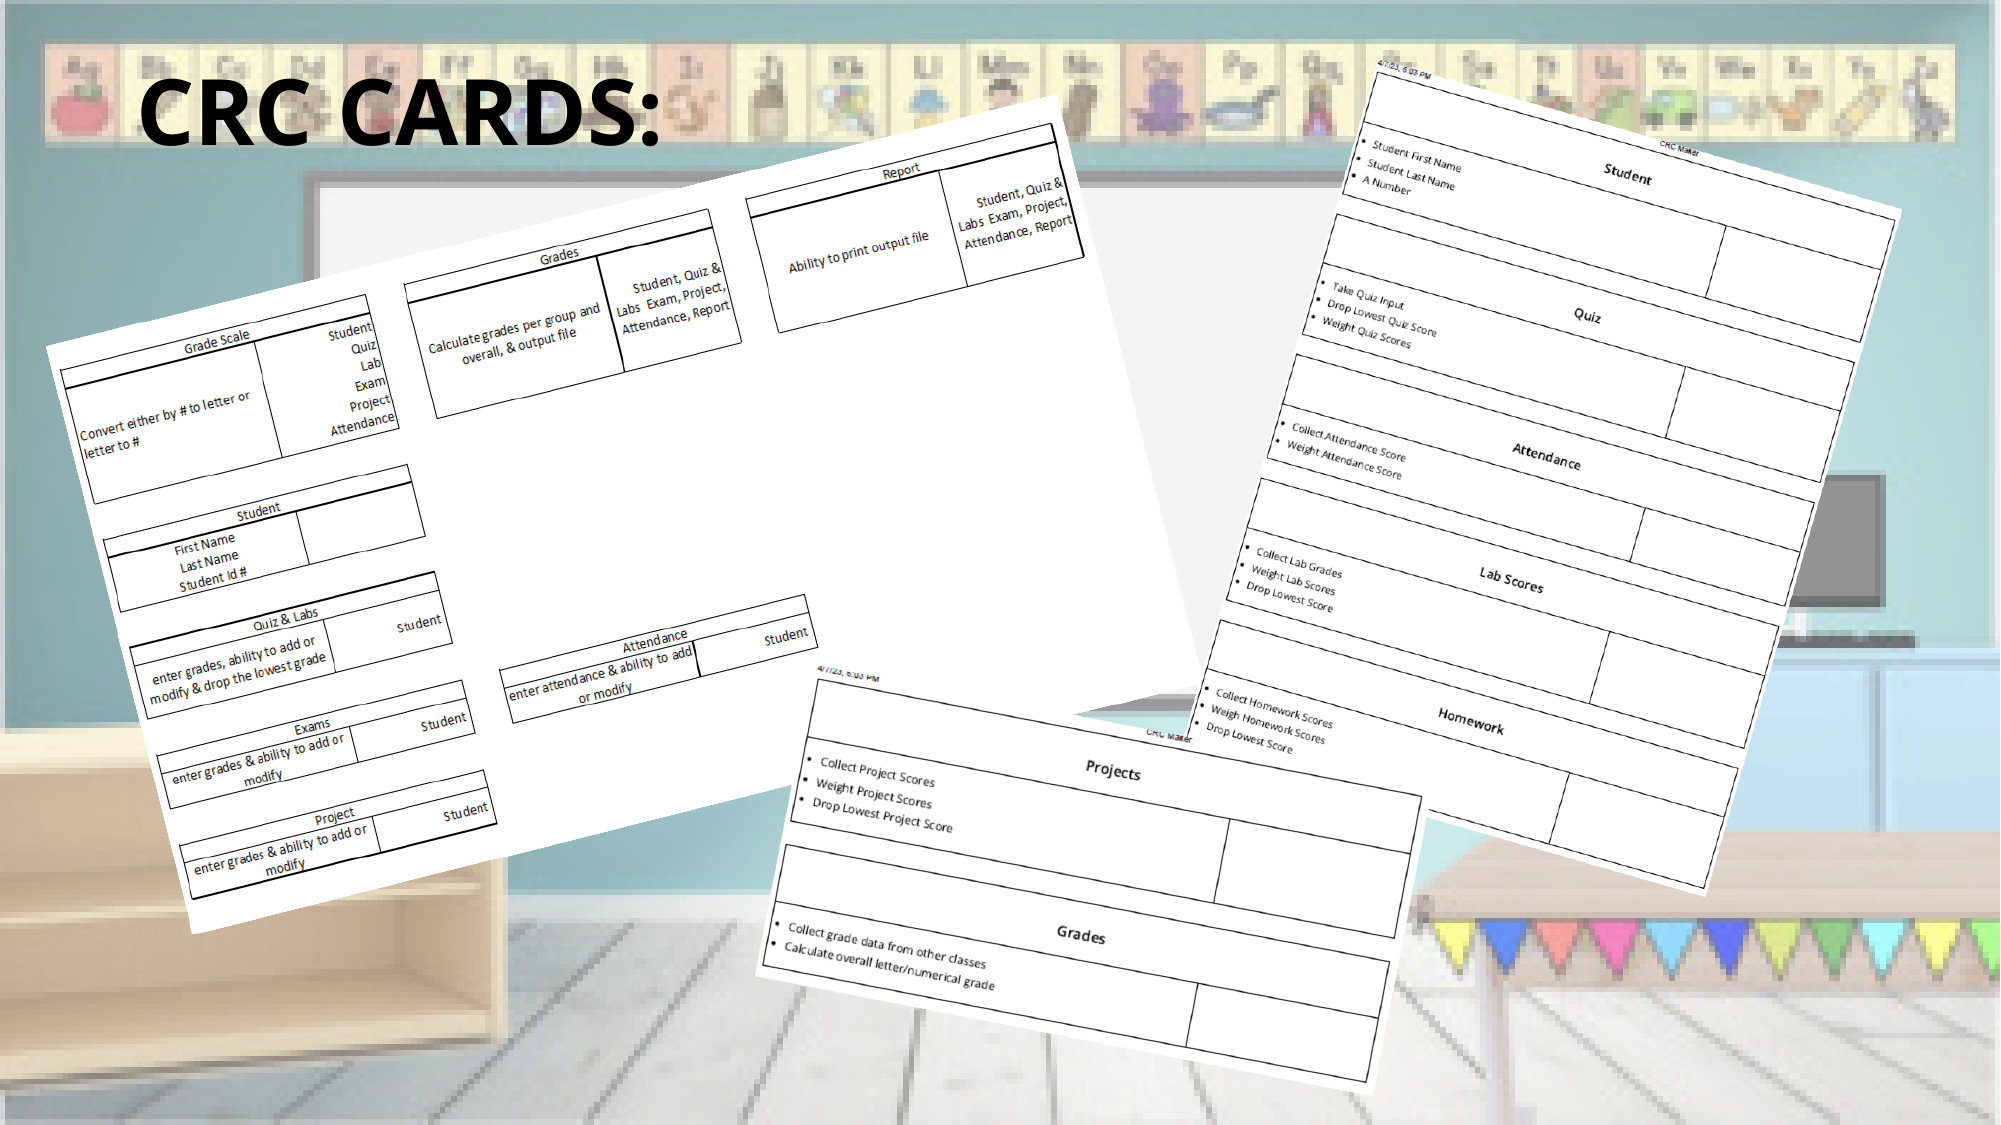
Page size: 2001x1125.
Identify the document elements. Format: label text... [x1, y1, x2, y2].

picture [47, 59, 1902, 1095]
subtitle CRC CARDS: [45, 59, 755, 219]
